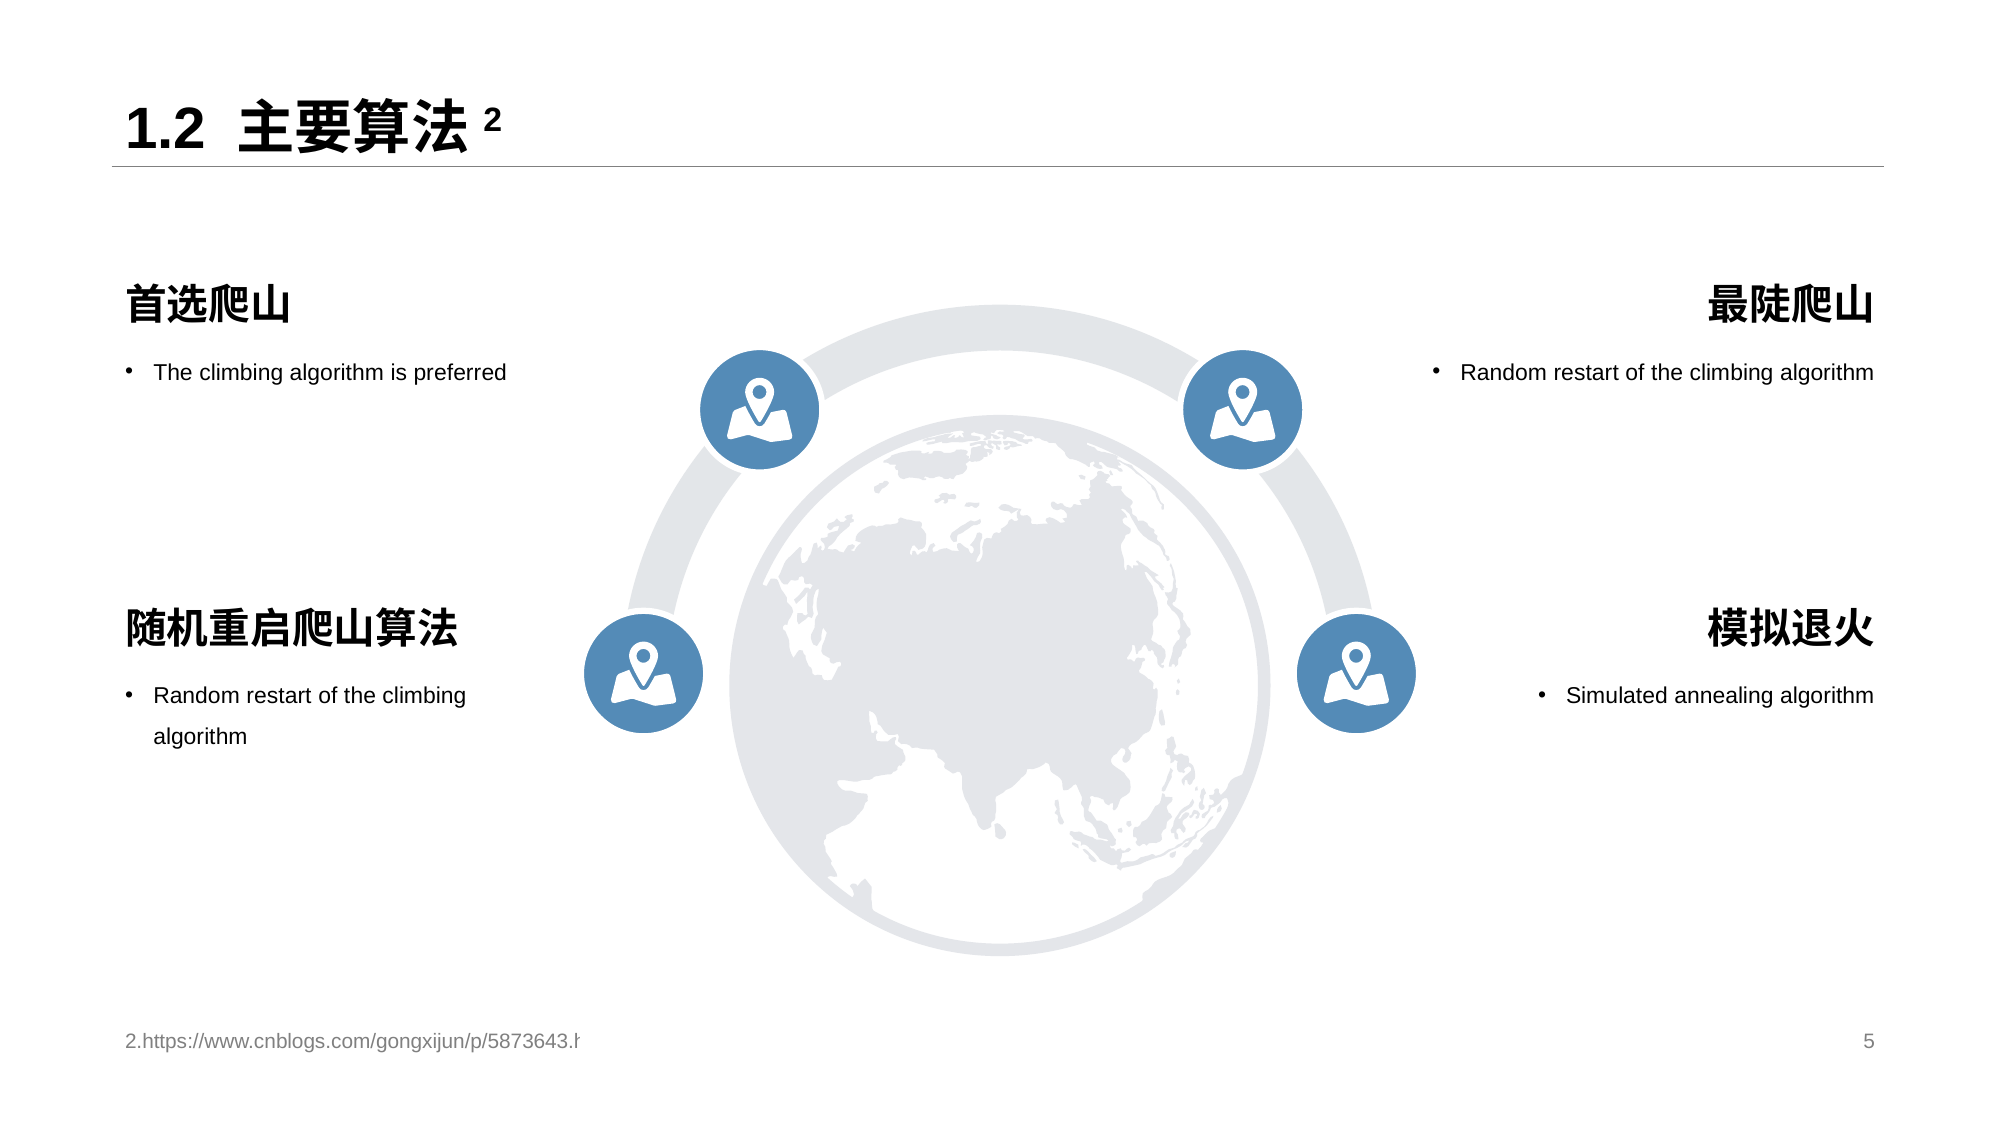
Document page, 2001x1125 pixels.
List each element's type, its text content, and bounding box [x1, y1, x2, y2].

title 1.2 主要算法2 [109, 0, 1890, 169]
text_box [110, 255, 1890, 1071]
